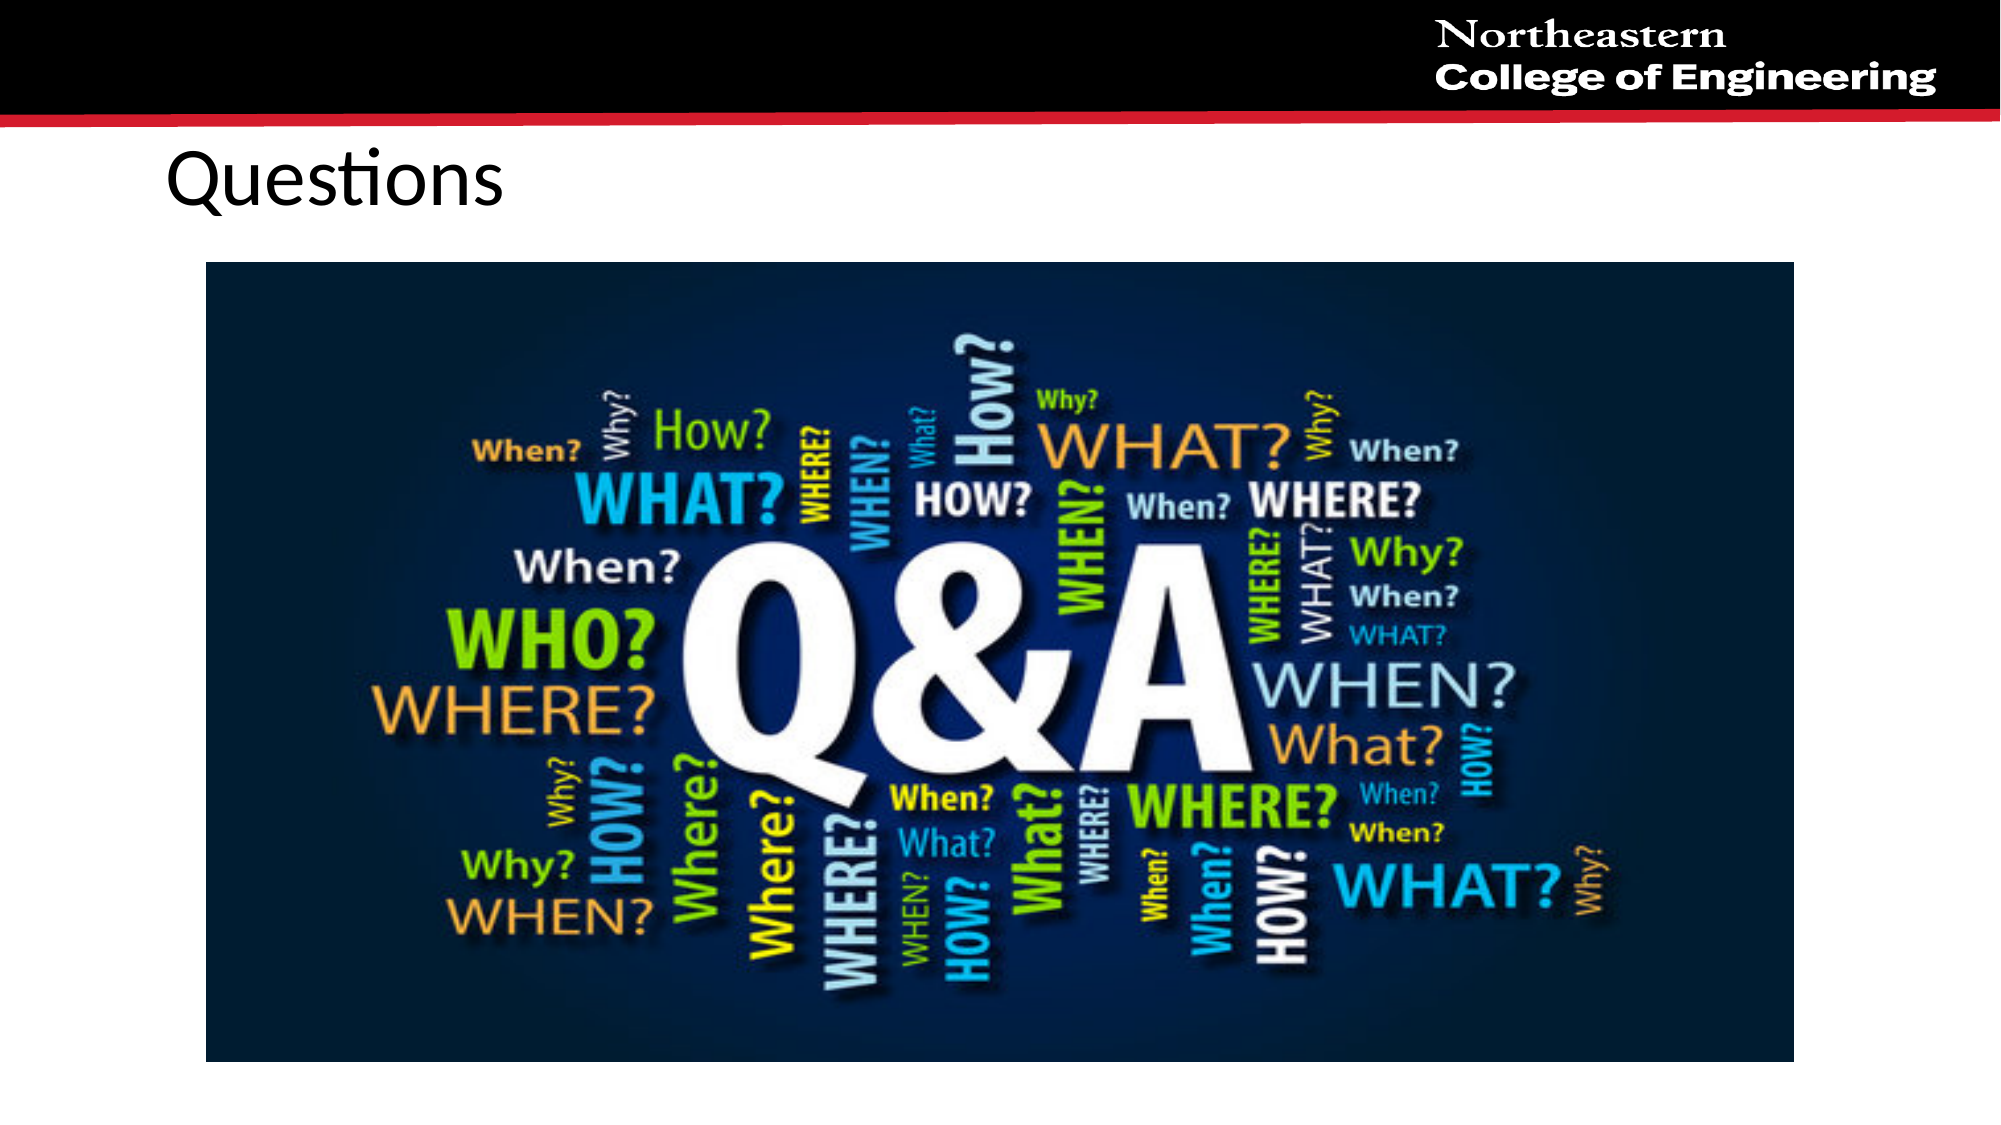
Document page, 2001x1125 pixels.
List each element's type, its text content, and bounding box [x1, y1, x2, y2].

picture [206, 262, 1794, 1062]
title Questions [0, 117, 1863, 234]
picture [1413, 11, 1978, 121]
